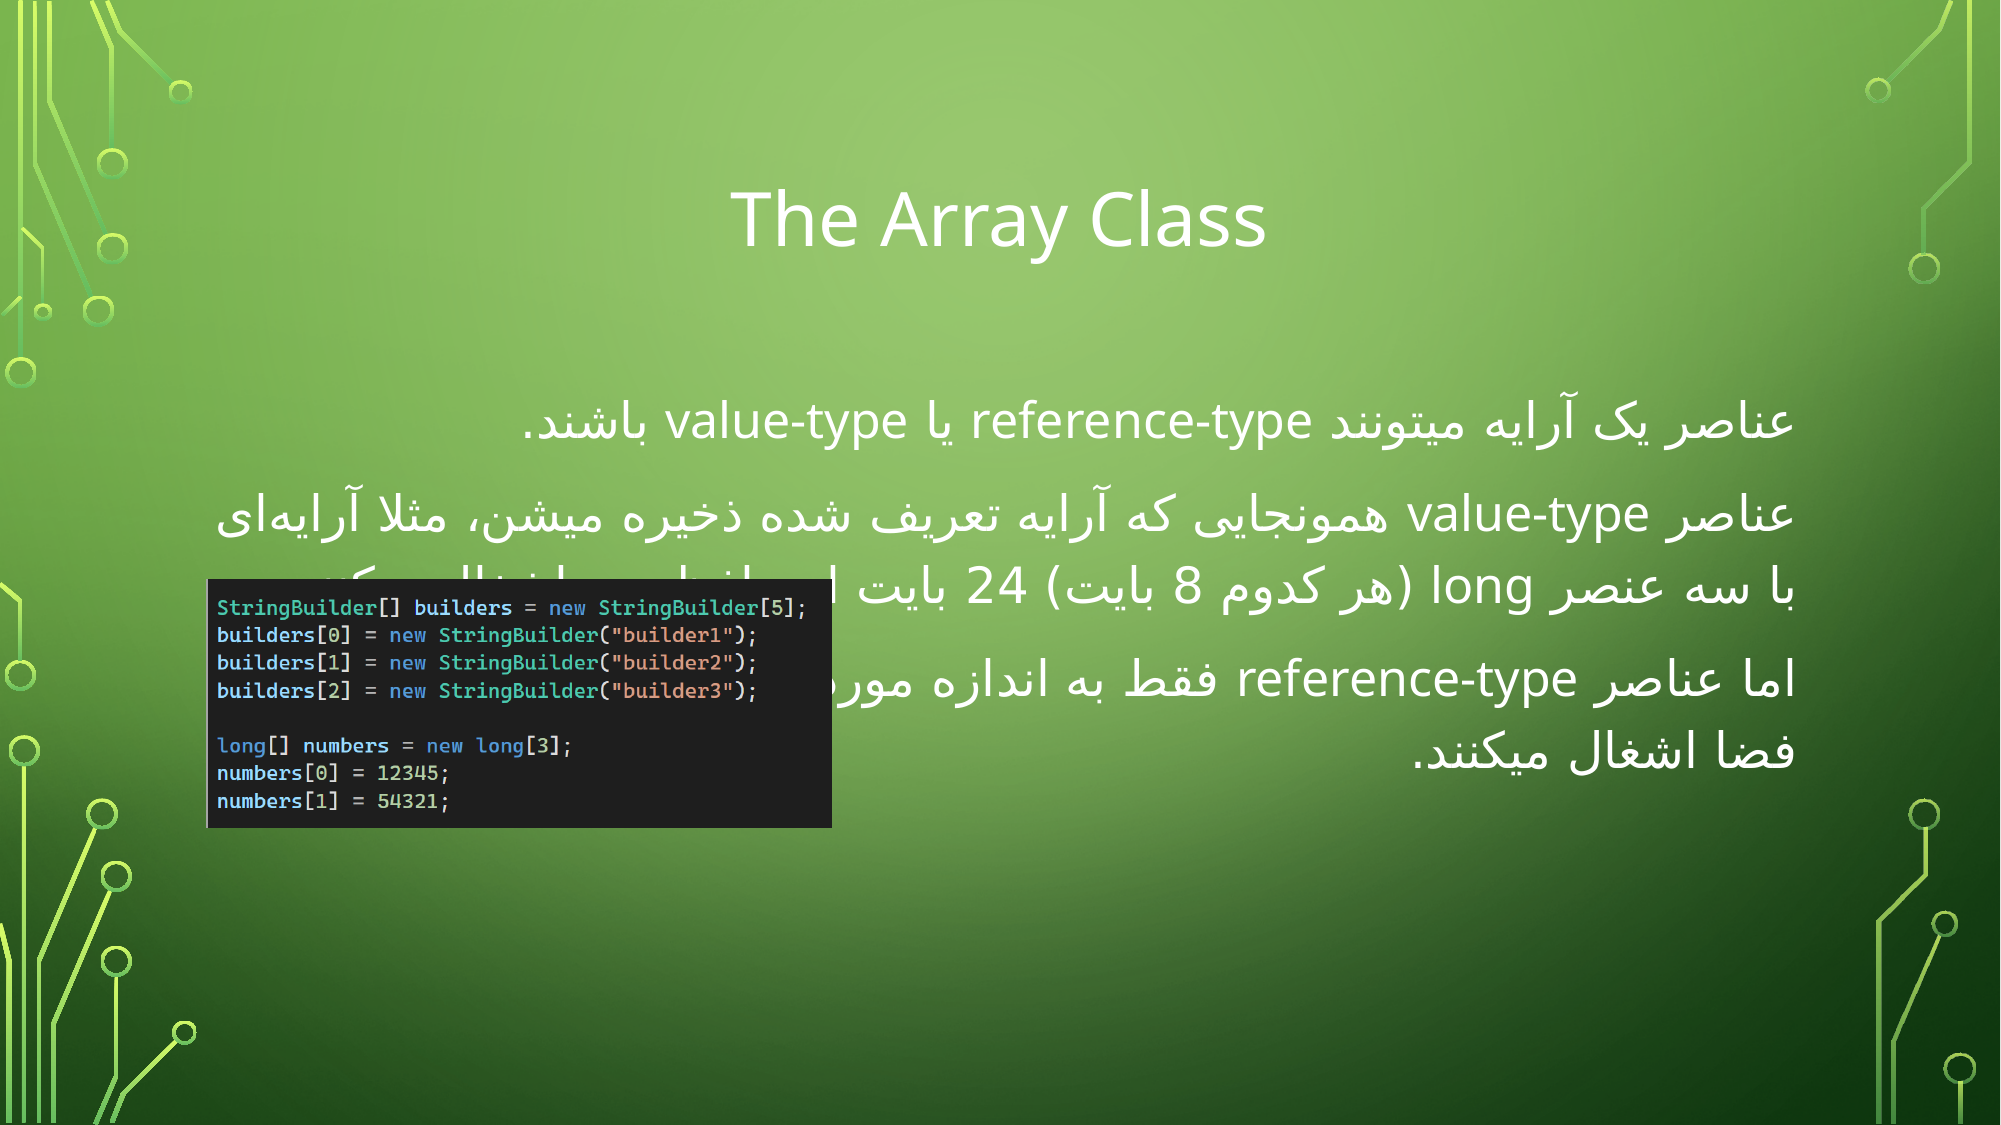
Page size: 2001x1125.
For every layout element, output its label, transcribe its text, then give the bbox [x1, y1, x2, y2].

list عناصر یک آرایه میتونند reference-type یا value-type باشند. عناصر value-type همونجایی که آرایه تعریف شده ذخیره میشن، مثلا آرایه‌ای با سه عنصر long (هر کدوم 8 بایت) 24 بایت از حافظه رو اشغال میکنند. اما عناصر reference-type فقط به اندازه مورد نیازشون فضا اشغال میکنند. [187, 369, 1813, 986]
title The Array Class [187, 101, 1813, 344]
picture [205, 579, 833, 828]
